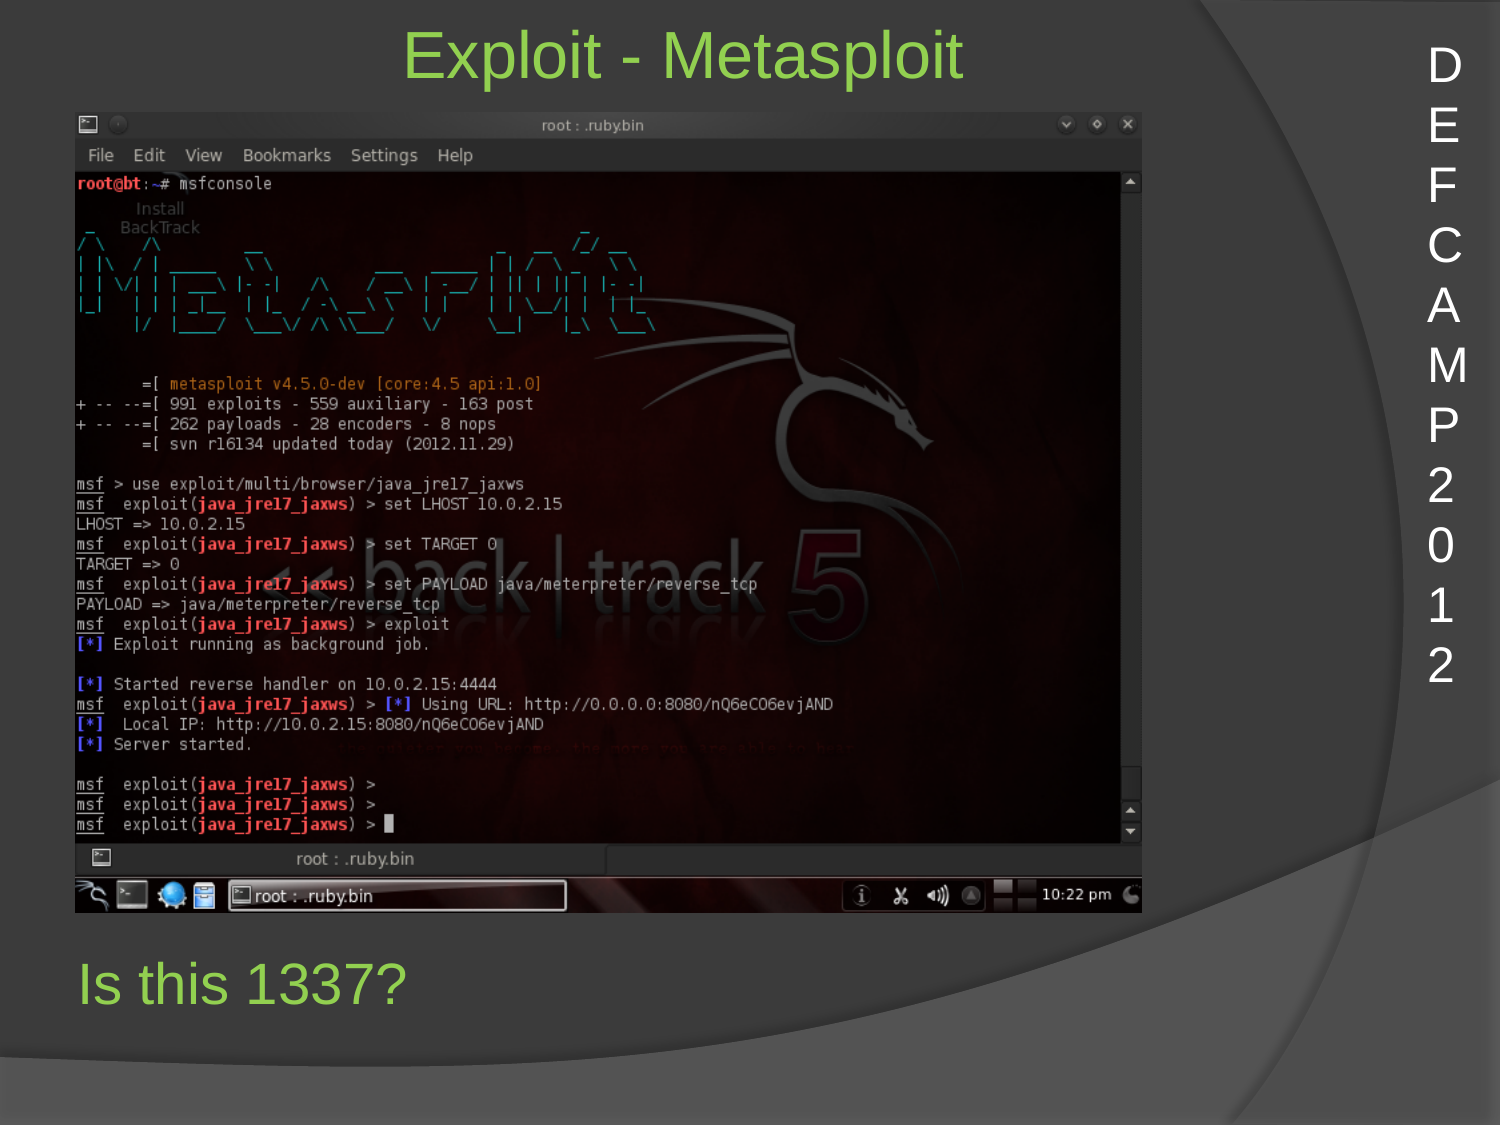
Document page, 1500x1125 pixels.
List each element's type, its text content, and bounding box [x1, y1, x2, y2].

text_box DEFCAMP 2012 [1412, 24, 1475, 700]
text_box Is this 1337? [62, 939, 450, 1024]
text_box Exploit - Metasploit [387, 4, 1013, 99]
picture [74, 112, 1142, 913]
